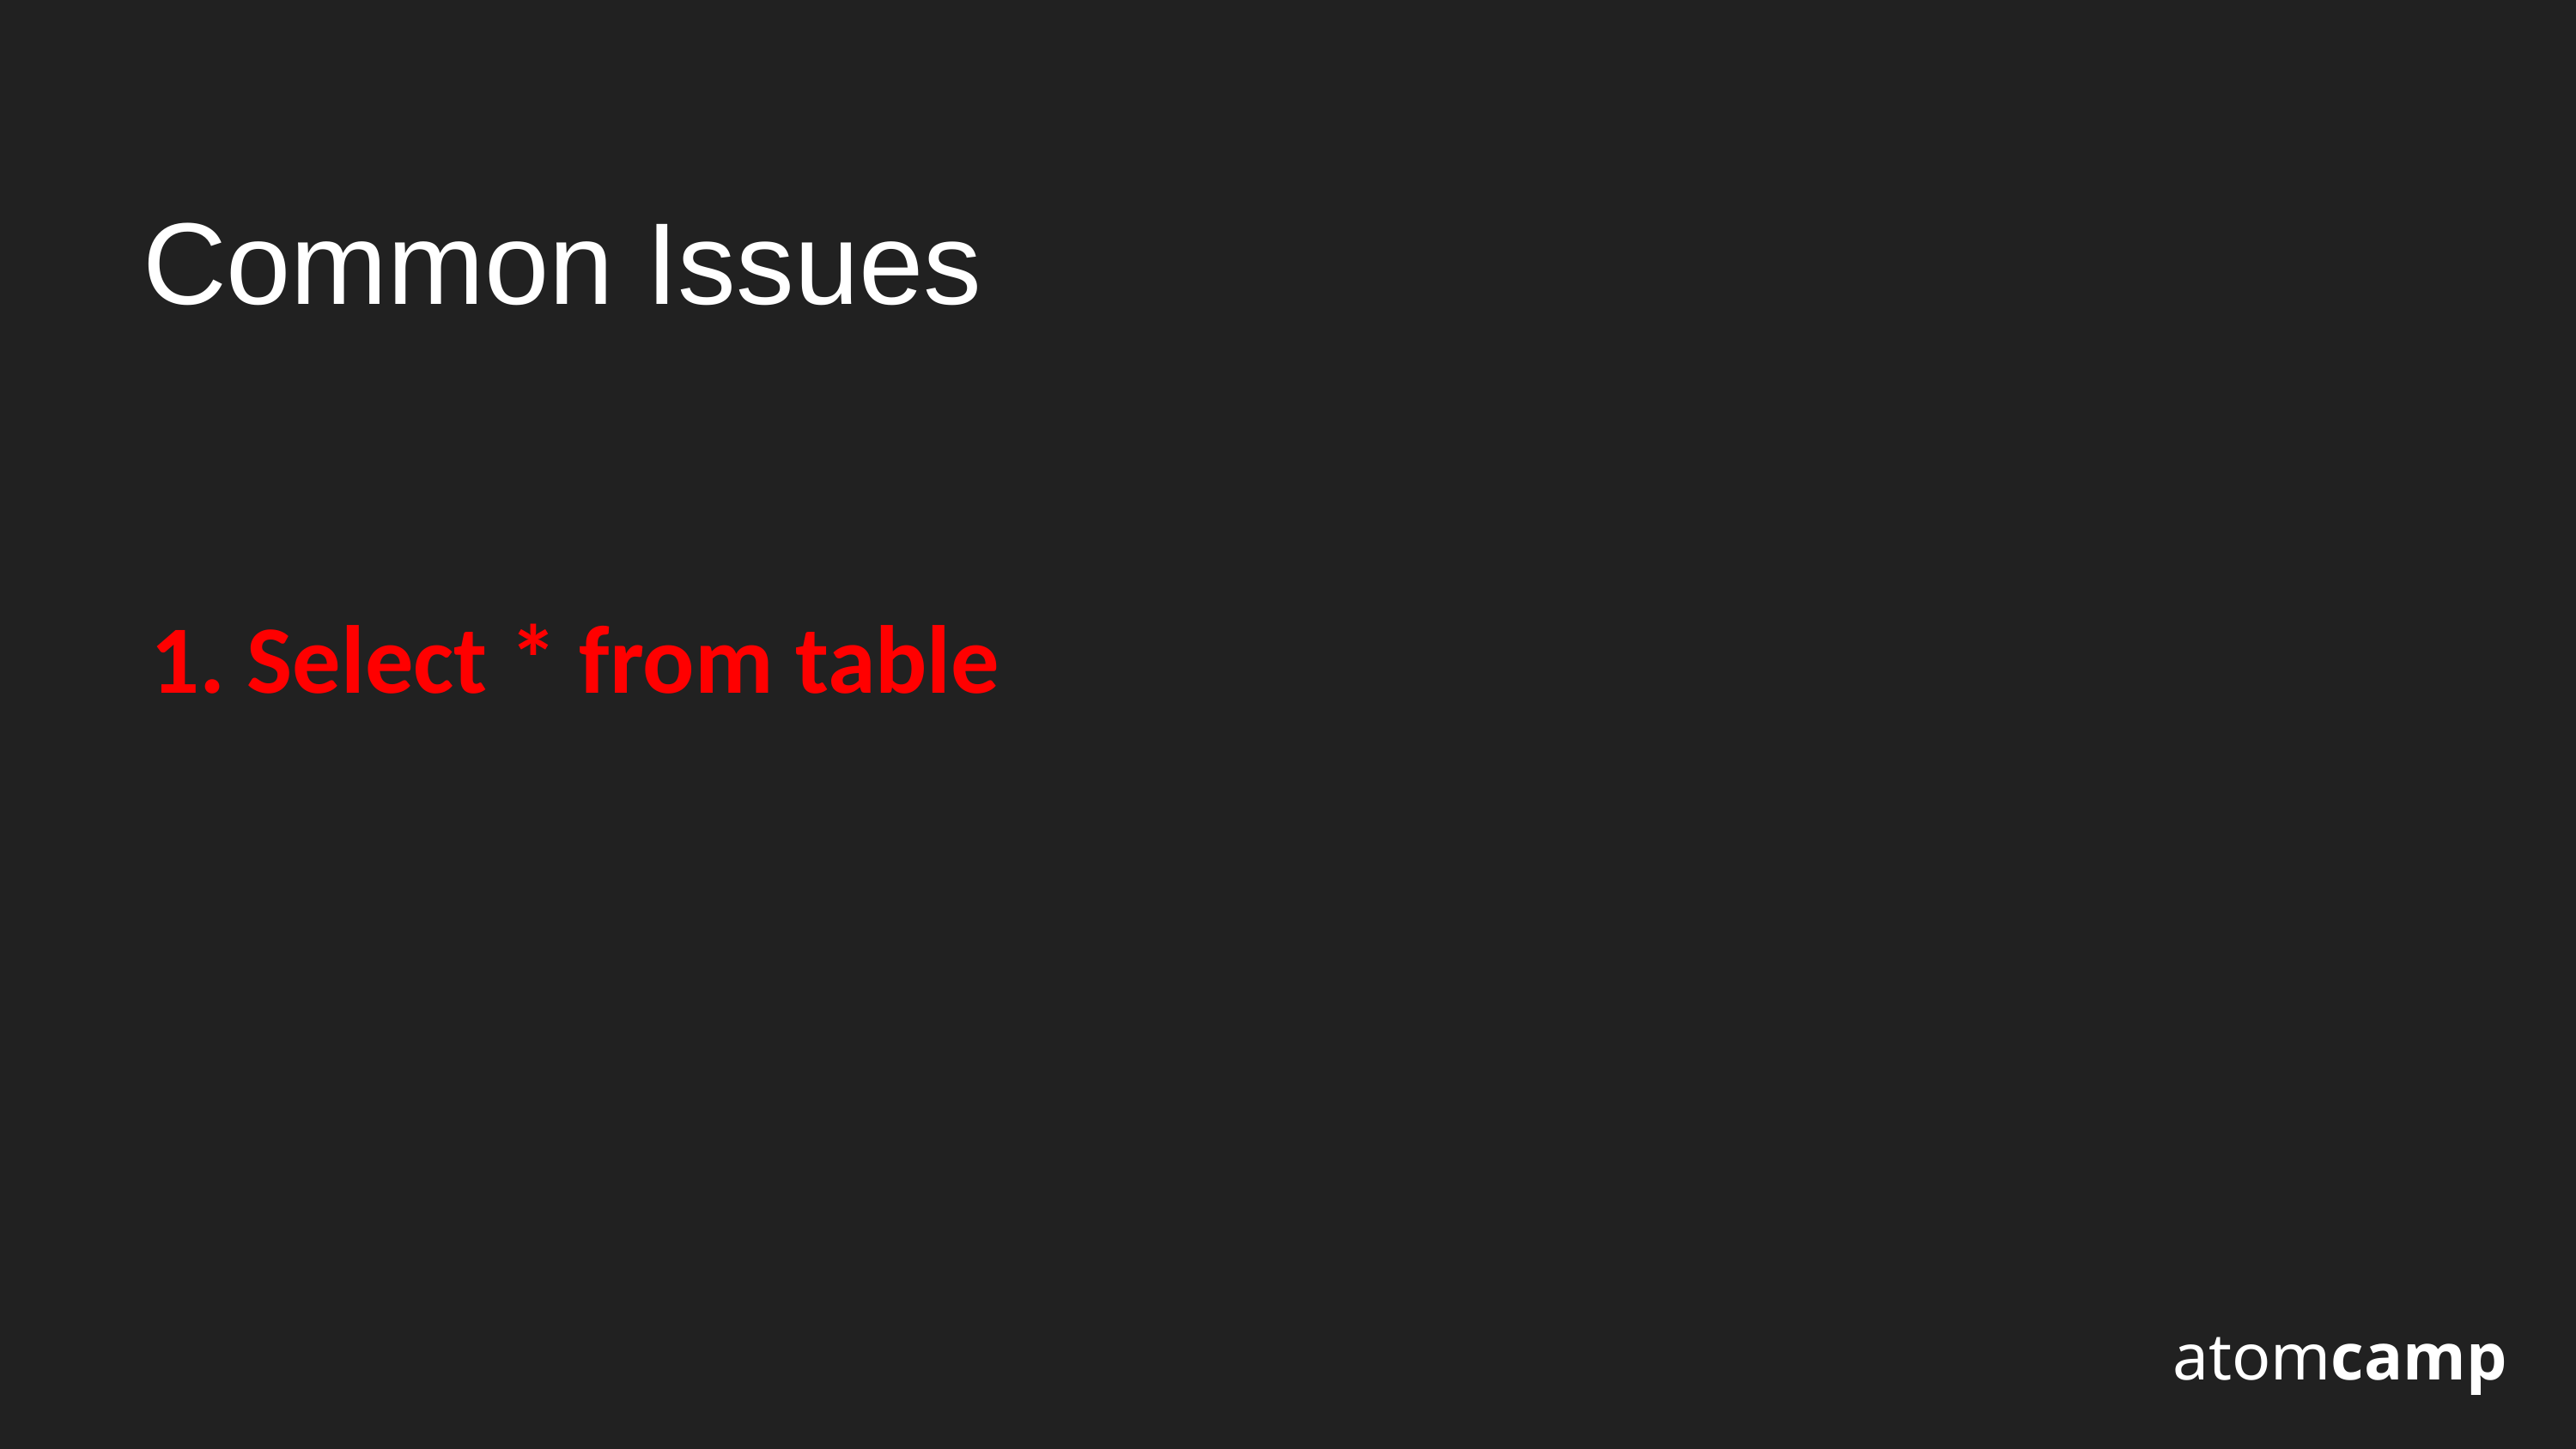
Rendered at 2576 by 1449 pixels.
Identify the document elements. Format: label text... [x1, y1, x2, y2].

text_box atomcamp [2160, 1302, 2549, 1408]
text_box Common Issues [143, 187, 2050, 328]
text_box 1. Select * from table [137, 582, 1379, 719]
